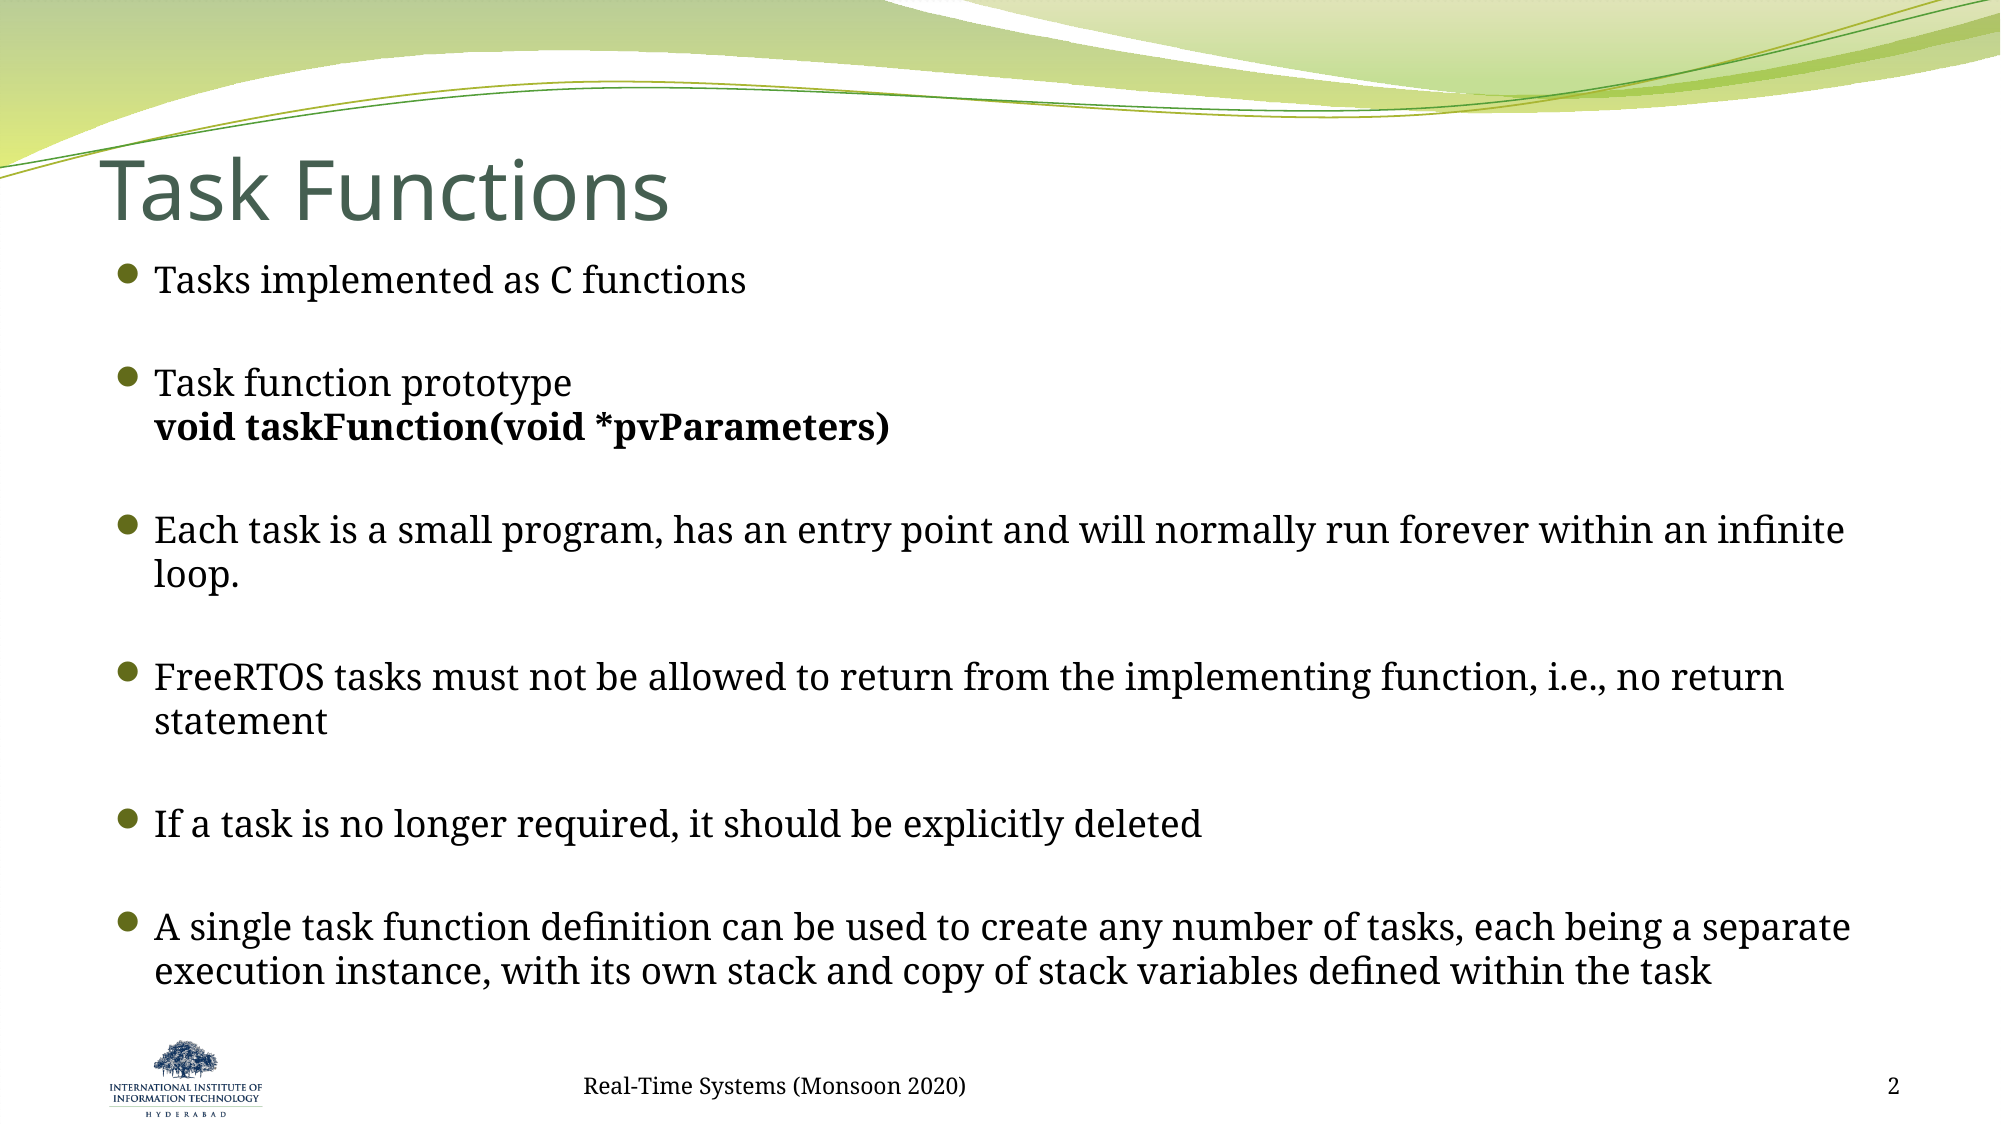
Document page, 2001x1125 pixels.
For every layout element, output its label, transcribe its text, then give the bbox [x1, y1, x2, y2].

footer Real-Time Systems (Monsoon 2020) [583, 1042, 1317, 1103]
title Task Functions [99, 115, 1900, 238]
slide_number 2 [1733, 1042, 1900, 1103]
list Tasks implemented as C functions Task function prototype void taskFunction(void *pvParameters) Each task is a small program, has an entry point and will normally run forever within an infinite loop. FreeRTOS tasks must not be allowed to return from the implementing function, i.e., no return statement If a task is no longer required, it should be explicitly deleted A single task function definition can be used to create any number of tasks, each being a separate execution instance, with its own stack and copy of stack variables defined within the task [99, 249, 1900, 1010]
picture [106, 1037, 266, 1120]
